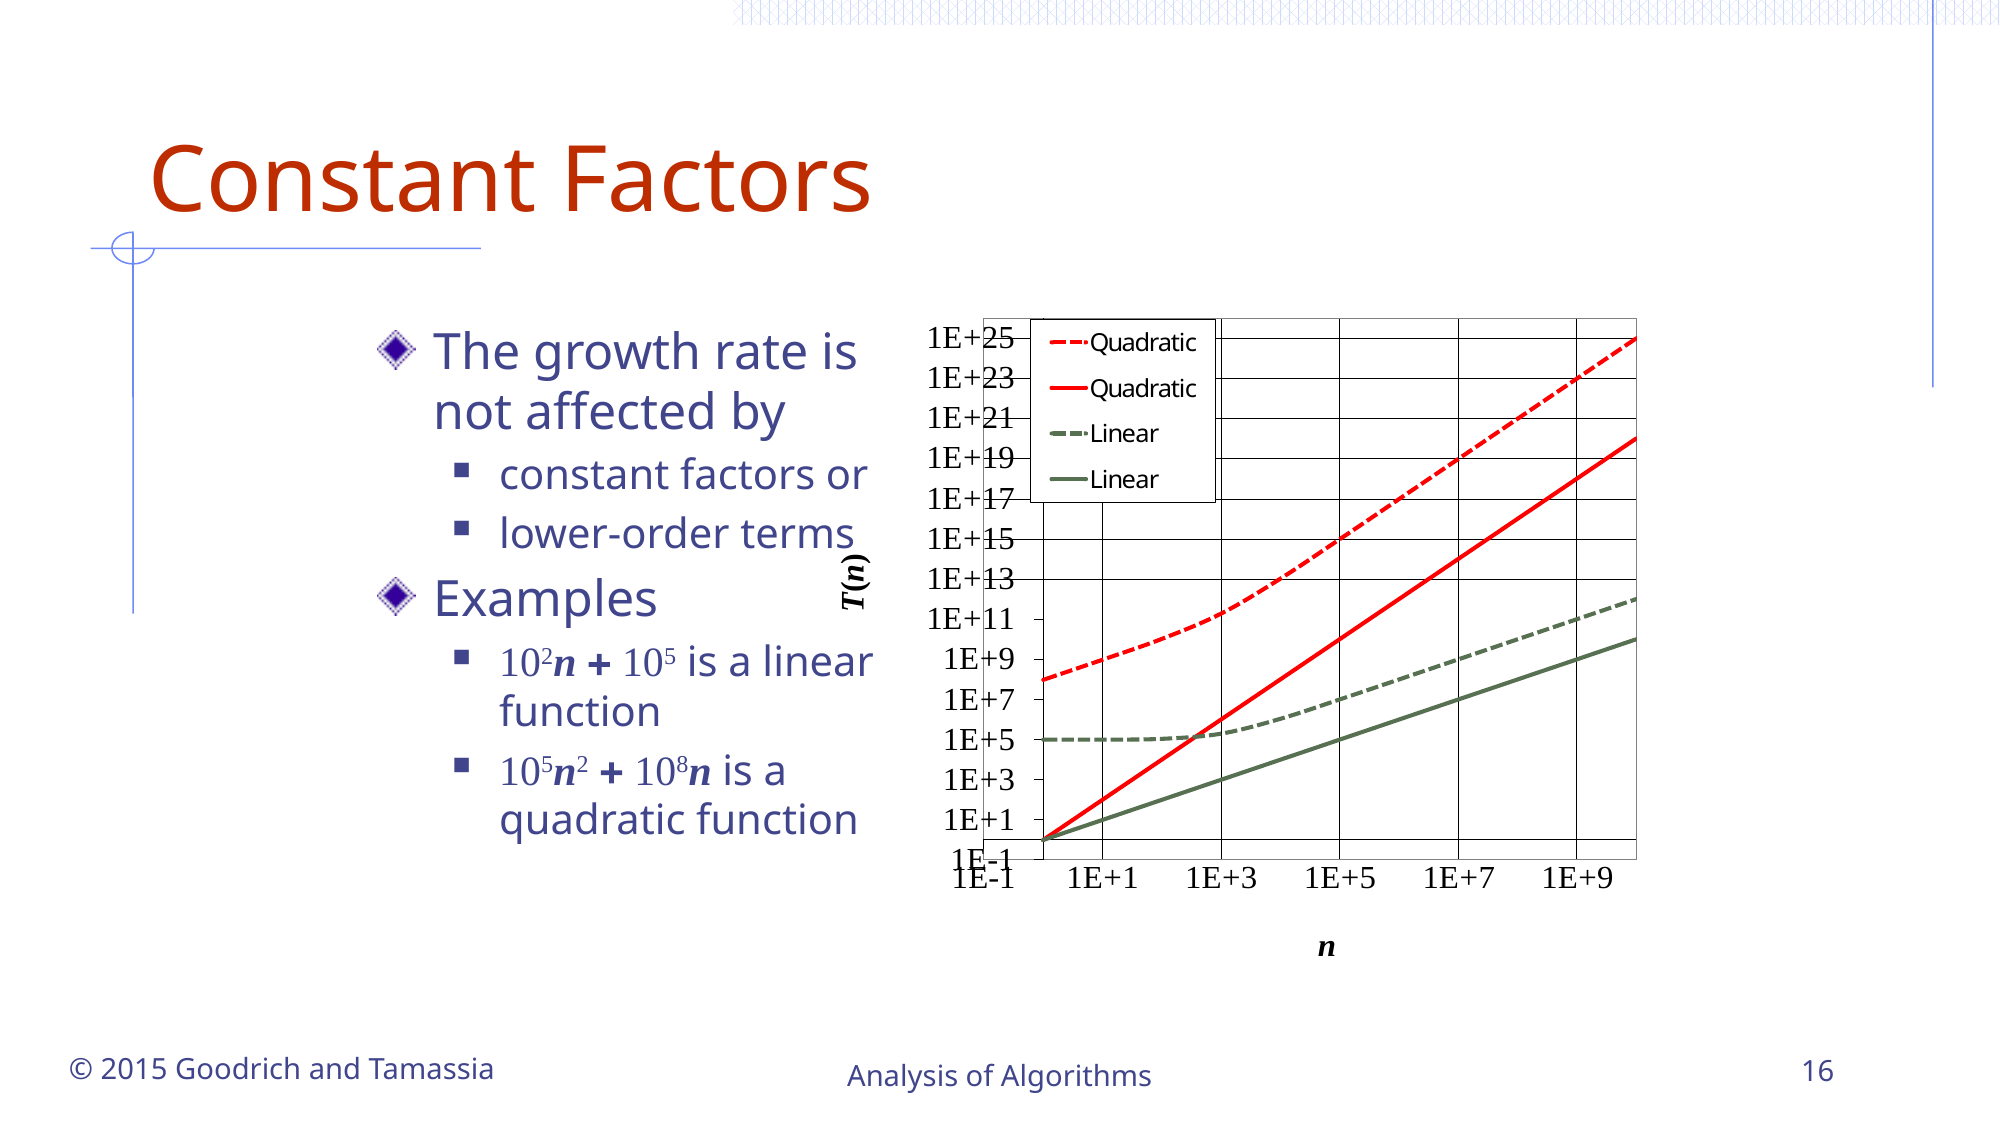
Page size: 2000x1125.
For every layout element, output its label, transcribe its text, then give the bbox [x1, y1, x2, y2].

slide_number 16 [1432, 1025, 1850, 1100]
list The growth rate is not affected by constant factors or lower-order terms Examples 102n + 105 is a linear function 105n2 + 108n is a quadratic function [362, 312, 824, 988]
picture [377, 330, 416, 370]
footer Analysis of Algorithms [683, 1025, 1317, 1100]
picture [377, 577, 416, 616]
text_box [824, 253, 1696, 988]
text_box © 2015 Goodrich and Tamassia [53, 1018, 629, 1094]
title Constant Factors [133, 50, 1833, 238]
